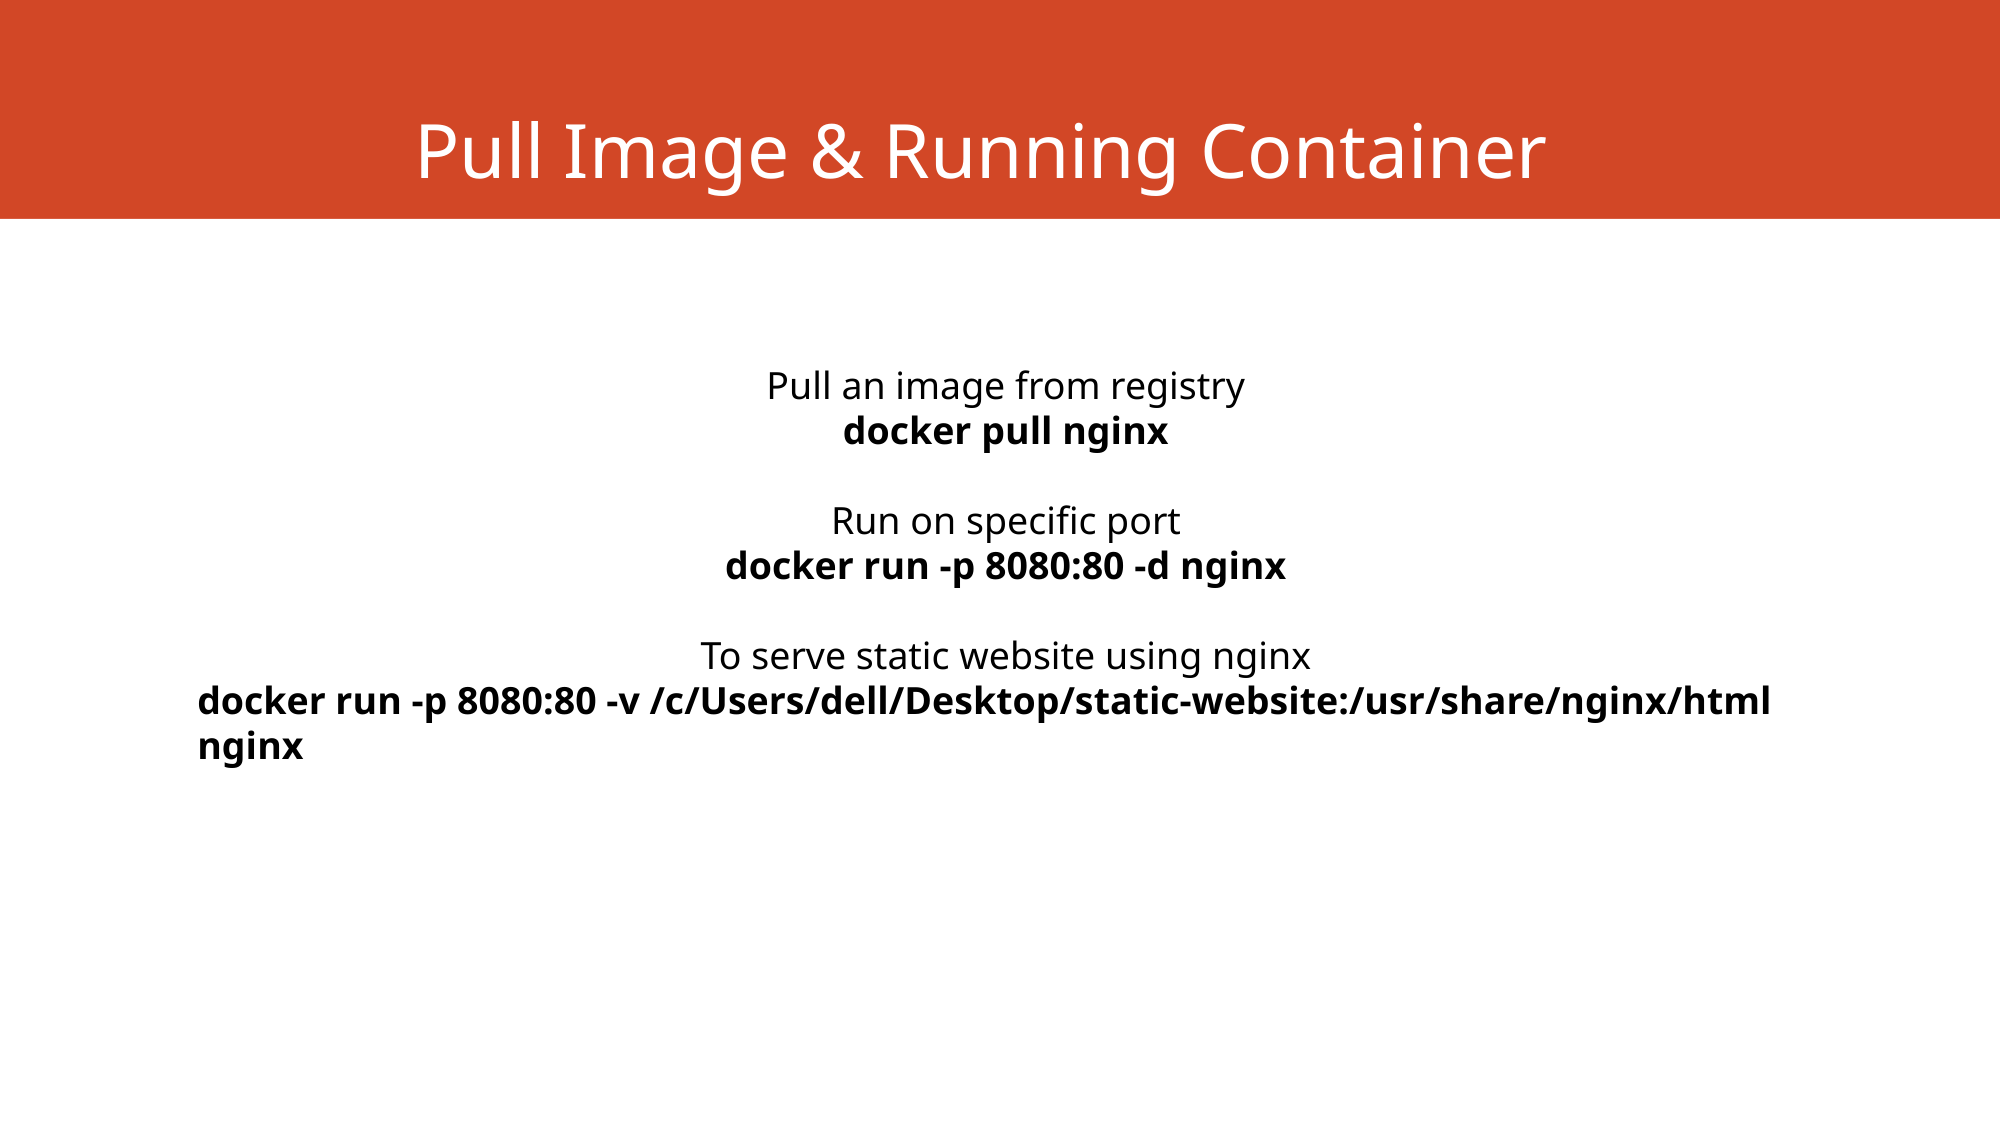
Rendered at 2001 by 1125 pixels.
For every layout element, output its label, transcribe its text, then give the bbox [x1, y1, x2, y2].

text_box Pull an image from registry docker pull nginx Run on specific port docker run -p 8080:80 -d nginx To serve static website using nginx docker run -p 8080:80 -v /c/Users/dell/Desktop/static-website:/usr/share/nginx/html nginx [182, 355, 1830, 775]
title Pull Image & Running Container [99, 0, 1863, 202]
